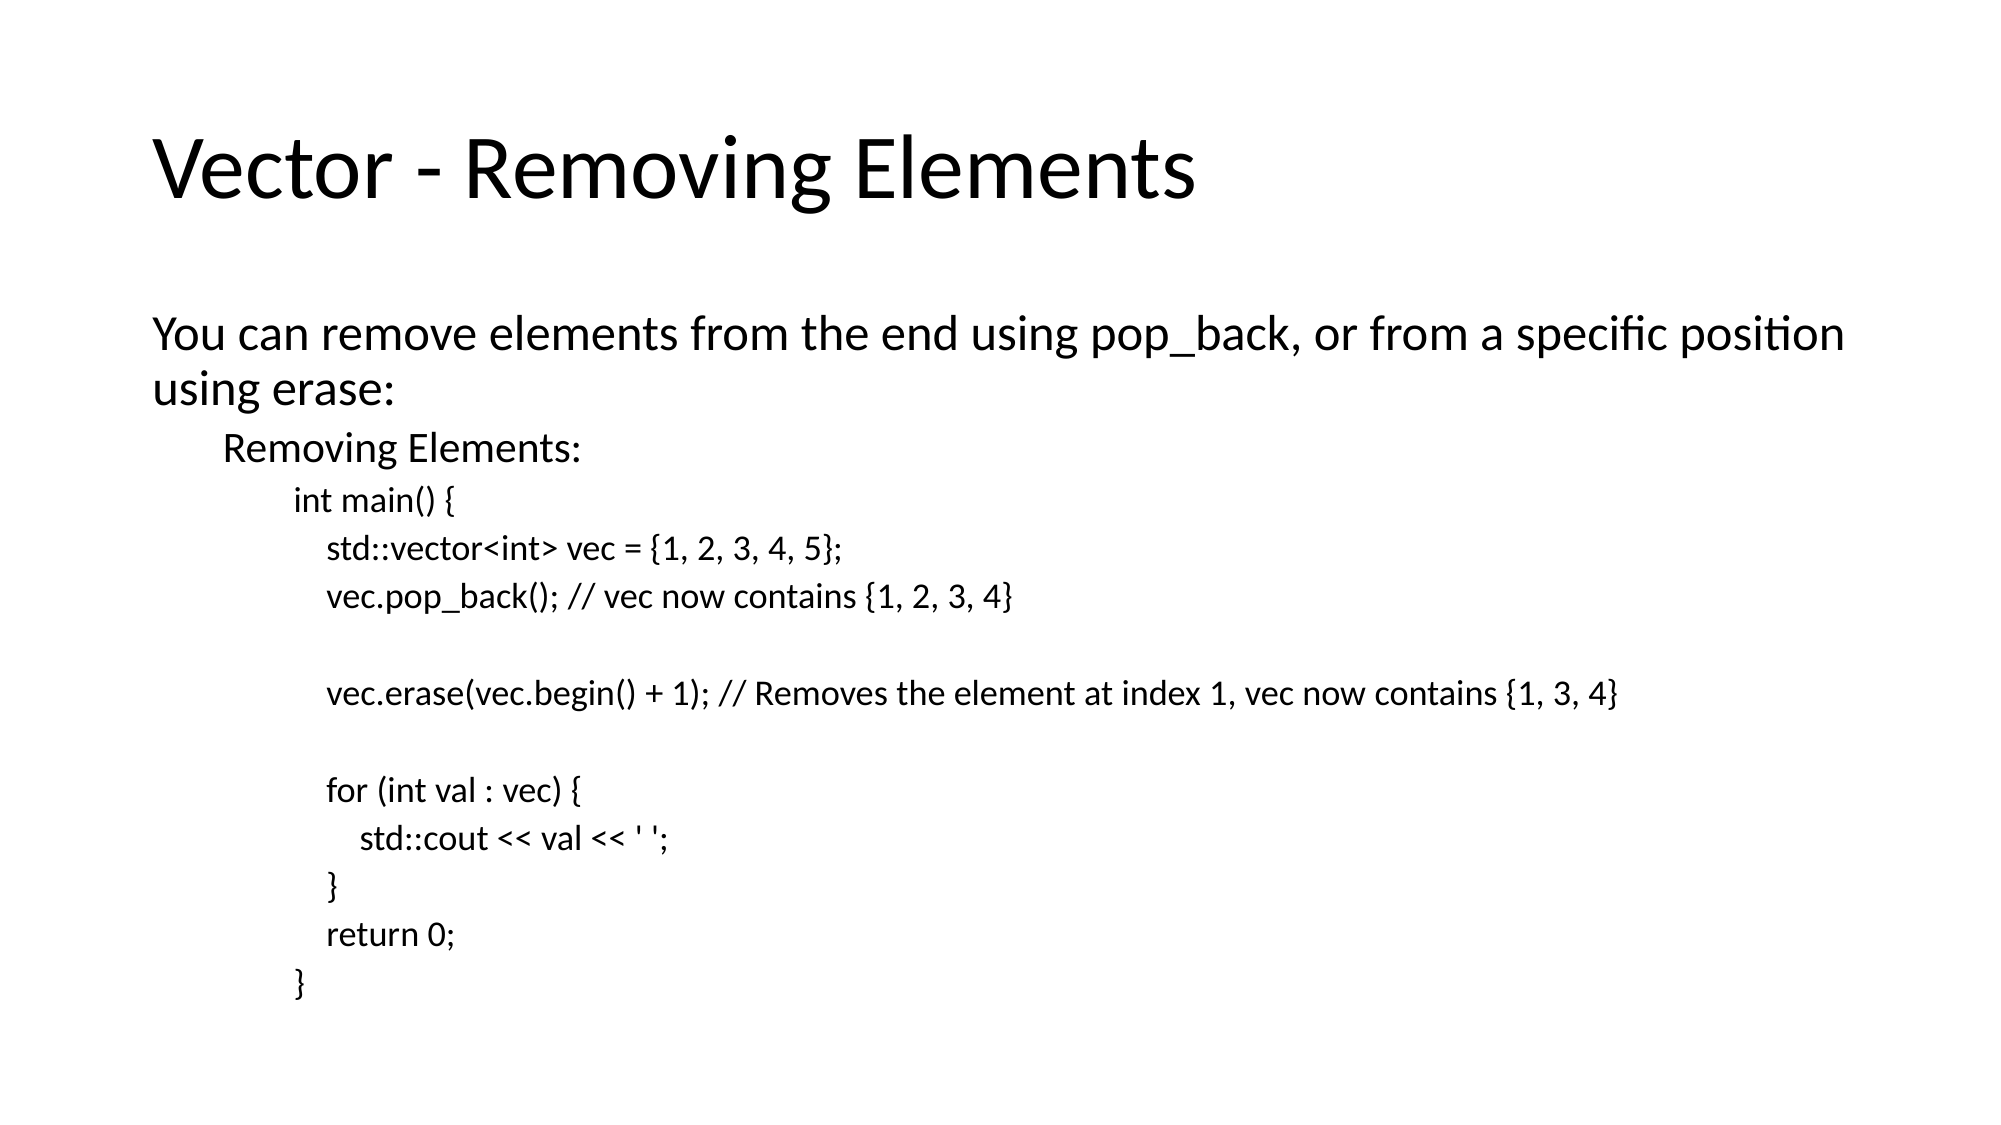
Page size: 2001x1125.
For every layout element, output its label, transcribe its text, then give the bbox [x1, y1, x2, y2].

list You can remove elements from the end using pop_back, or from a specific position using erase: Removing Elements: int main() { std::vector<int> vec = {1, 2, 3, 4, 5}; vec.pop_back(); // vec now contains {1, 2, 3, 4} vec.erase(vec.begin() + 1); // Removes the element at index 1, vec now contains {1, 3, 4} for (int val : vec) { std::cout << val << ' '; } return 0; } [137, 299, 1863, 1014]
title Vector - Removing Elements [137, 59, 1863, 278]
